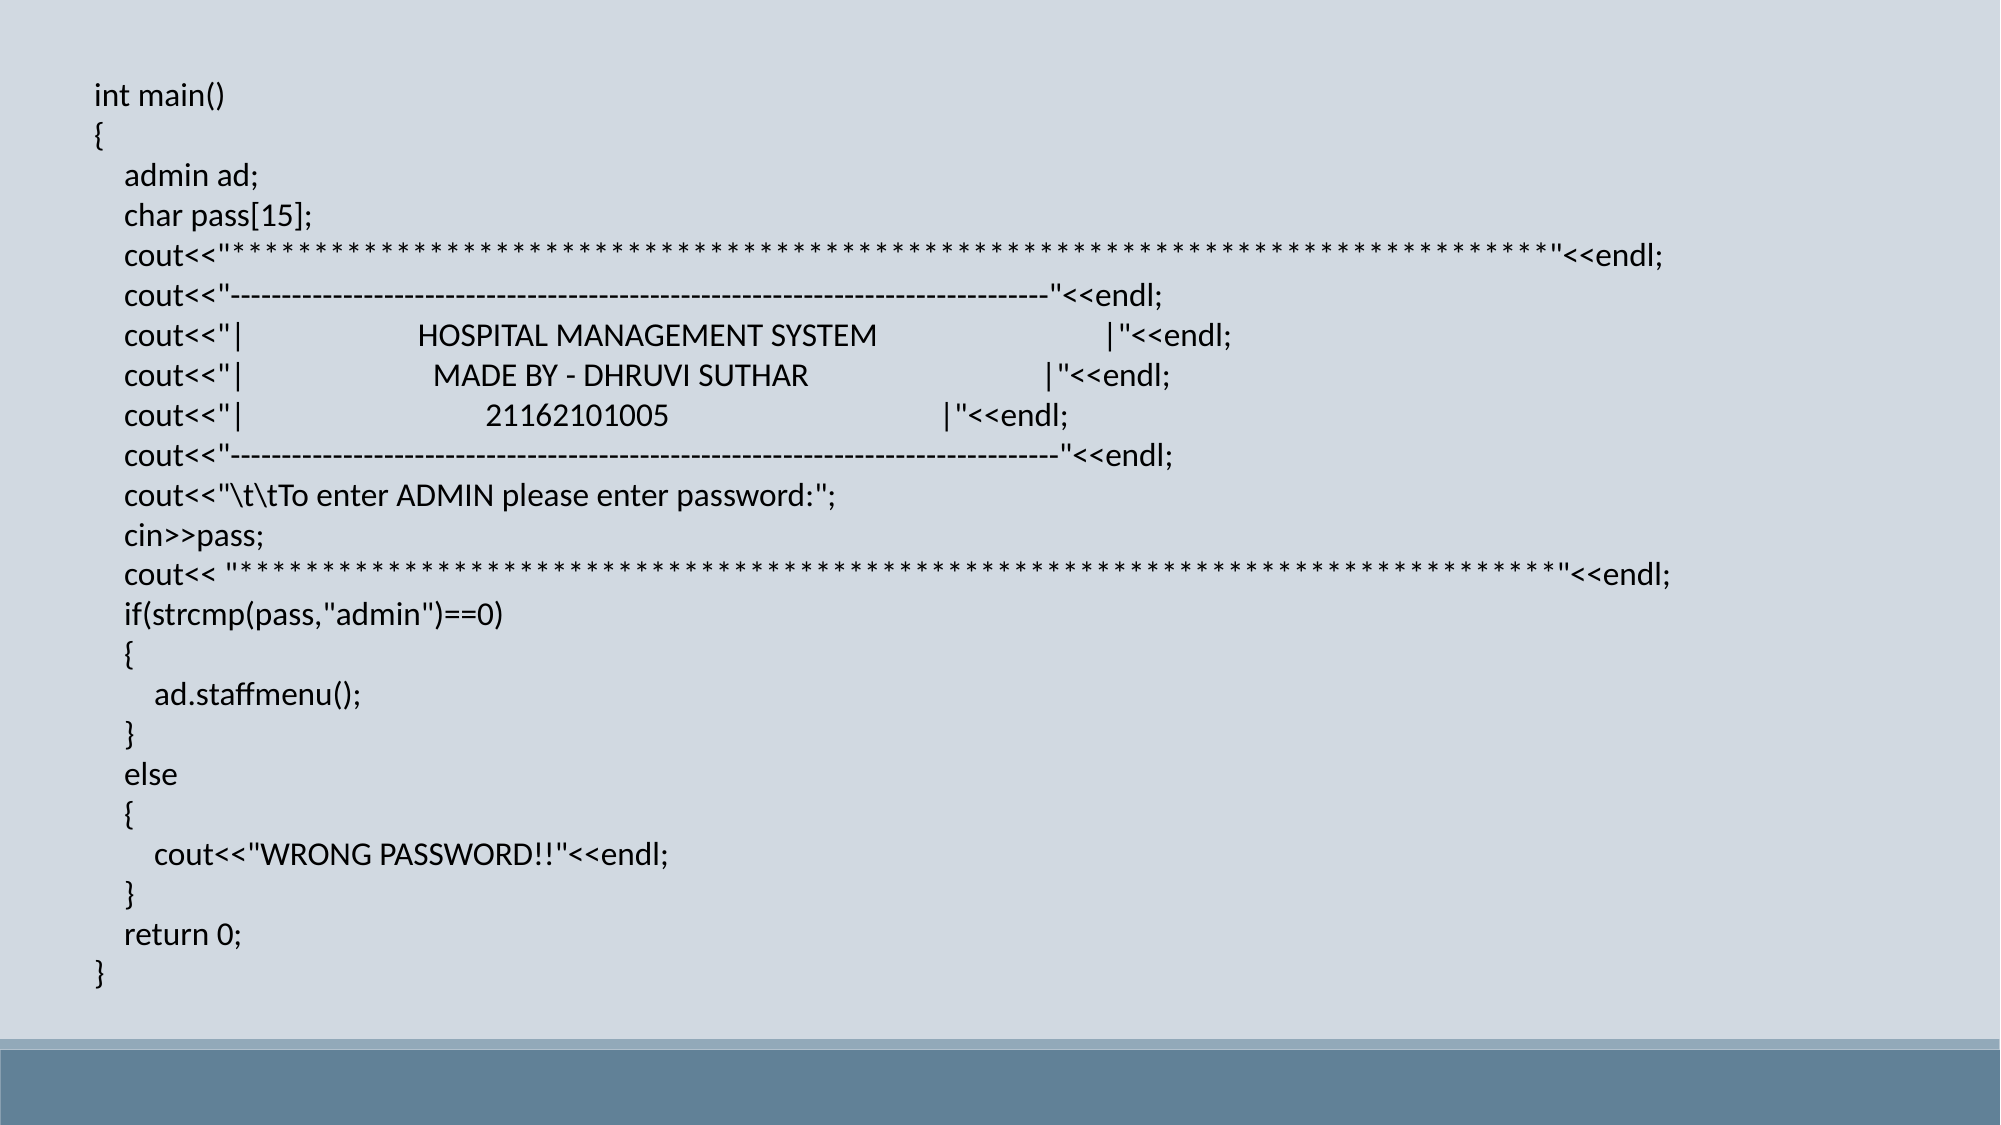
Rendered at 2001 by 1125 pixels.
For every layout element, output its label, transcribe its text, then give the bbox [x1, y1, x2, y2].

text_box int main() { admin ad; char pass[15]; cout<<"********************************************************************************"<<endl; cout<<"--------------------------------------------------------------------------------"<<endl; cout<<"| HOSPITAL MANAGEMENT SYSTEM |"<<endl; cout<<"| MADE BY - DHRUVI SUTHAR |"<<endl; cout<<"| 21162101005 |"<<endl; cout<<"---------------------------------------------------------------------------------"<<endl; cout<<"\t\tTo enter ADMIN please enter password:"; cin>>pass; cout<< "********************************************************************************"<<endl; if(strcmp(pass,"admin")==0) { ad.staffmenu(); } else { cout<<"WRONG PASSWORD!!"<<endl; } return 0; } [79, 66, 1875, 1000]
